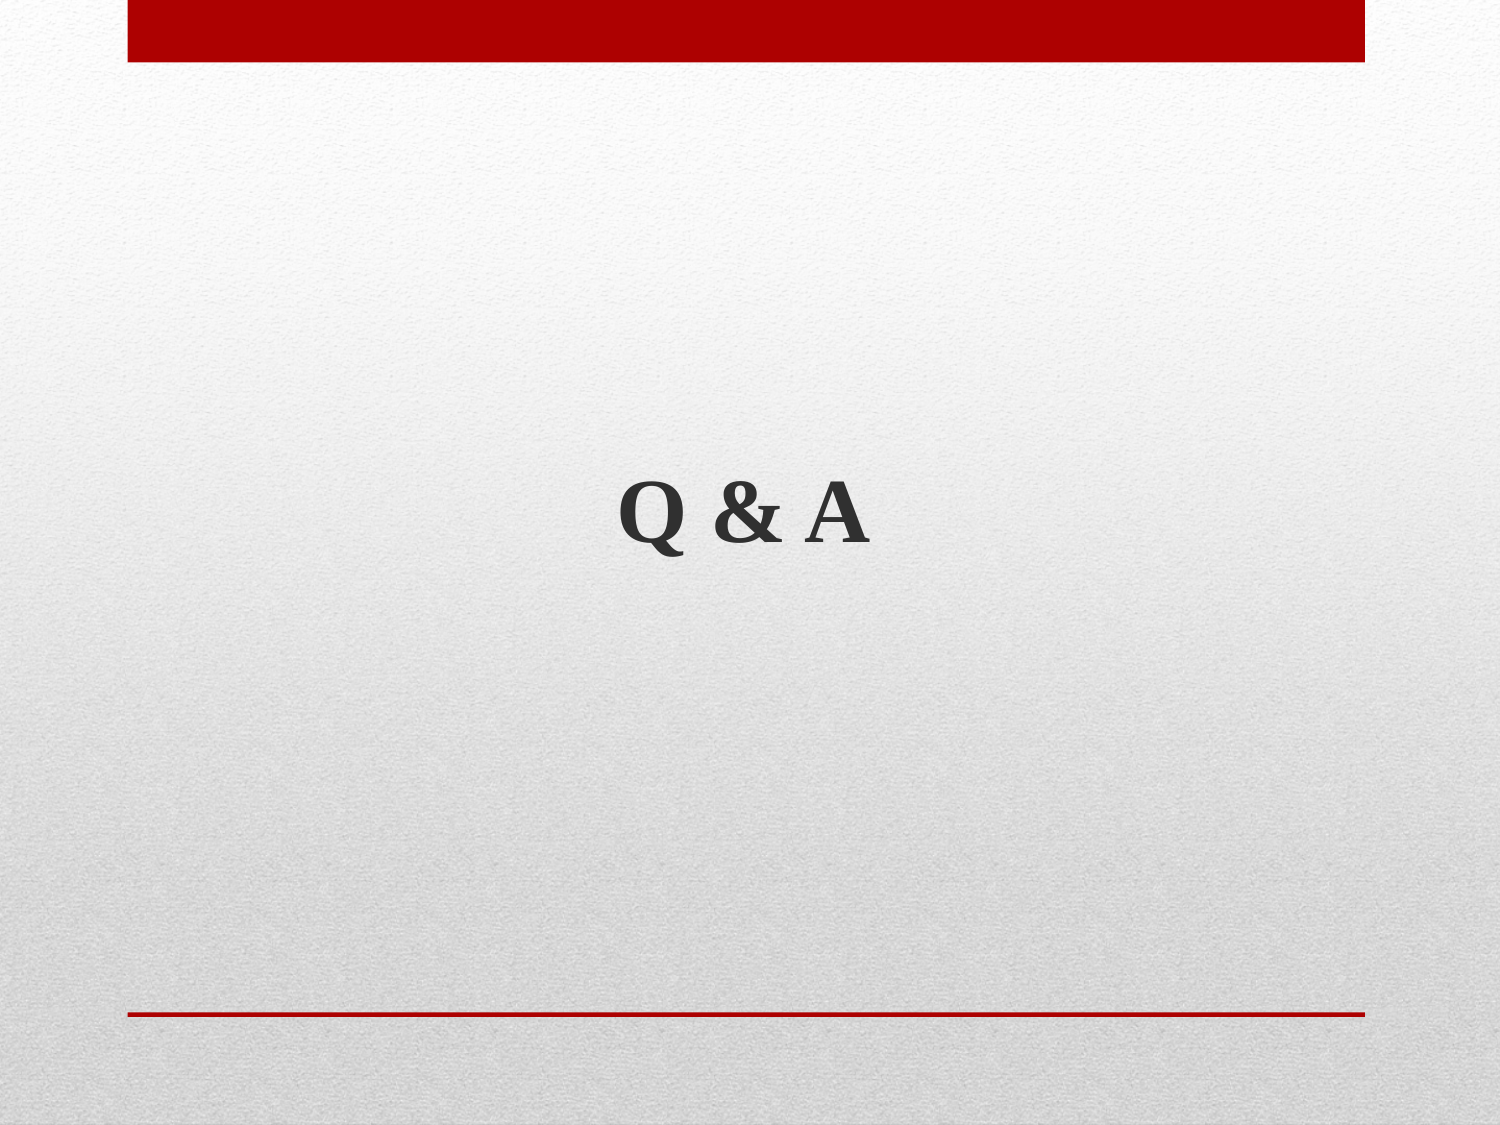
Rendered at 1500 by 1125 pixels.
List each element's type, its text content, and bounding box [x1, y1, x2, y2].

list Q & A [125, 112, 1363, 750]
